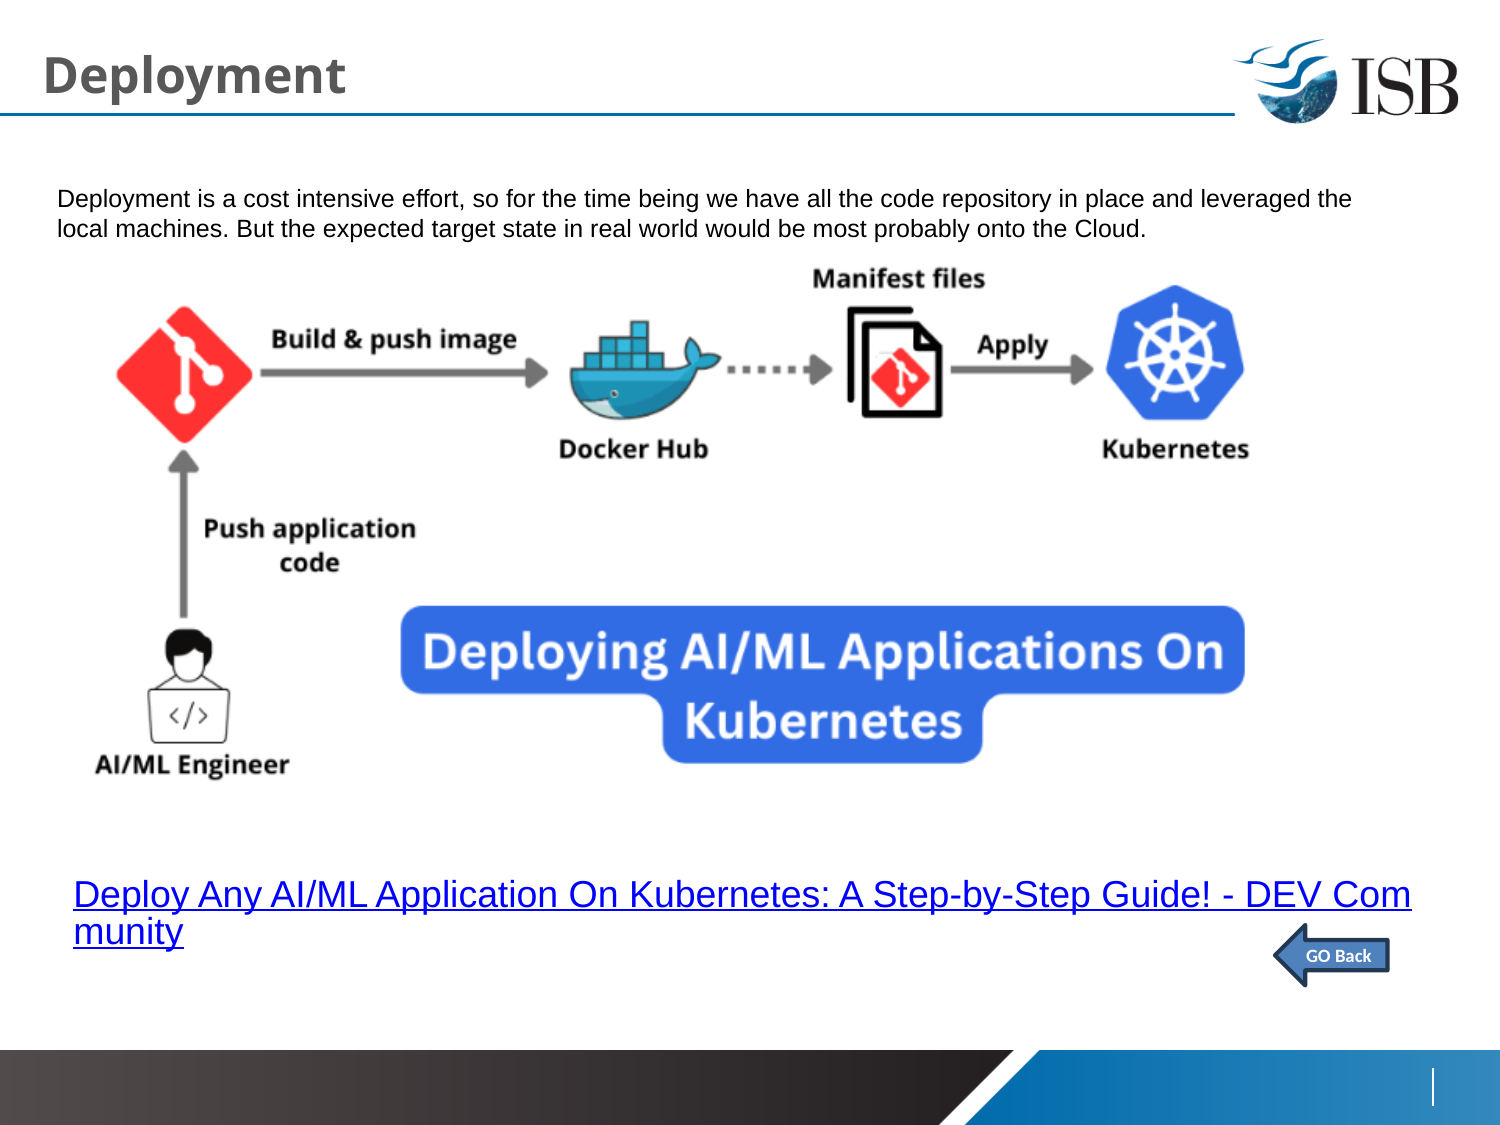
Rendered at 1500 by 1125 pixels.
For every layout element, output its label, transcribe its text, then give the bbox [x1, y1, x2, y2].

picture [0, 39, 1500, 1125]
text_box Deployment is a cost intensive effort, so for the time being we have all the code repository in place and leveraged the local machines. But the expected target state in real world would be most probably onto the Cloud. [42, 174, 1418, 280]
text_box Deploy Any AI/ML Application On Kubernetes: A Step-by-Step Guide! - DEV Community [58, 862, 1442, 923]
title Deployment [42, 43, 1458, 104]
text_box GO Back [1272, 923, 1390, 988]
